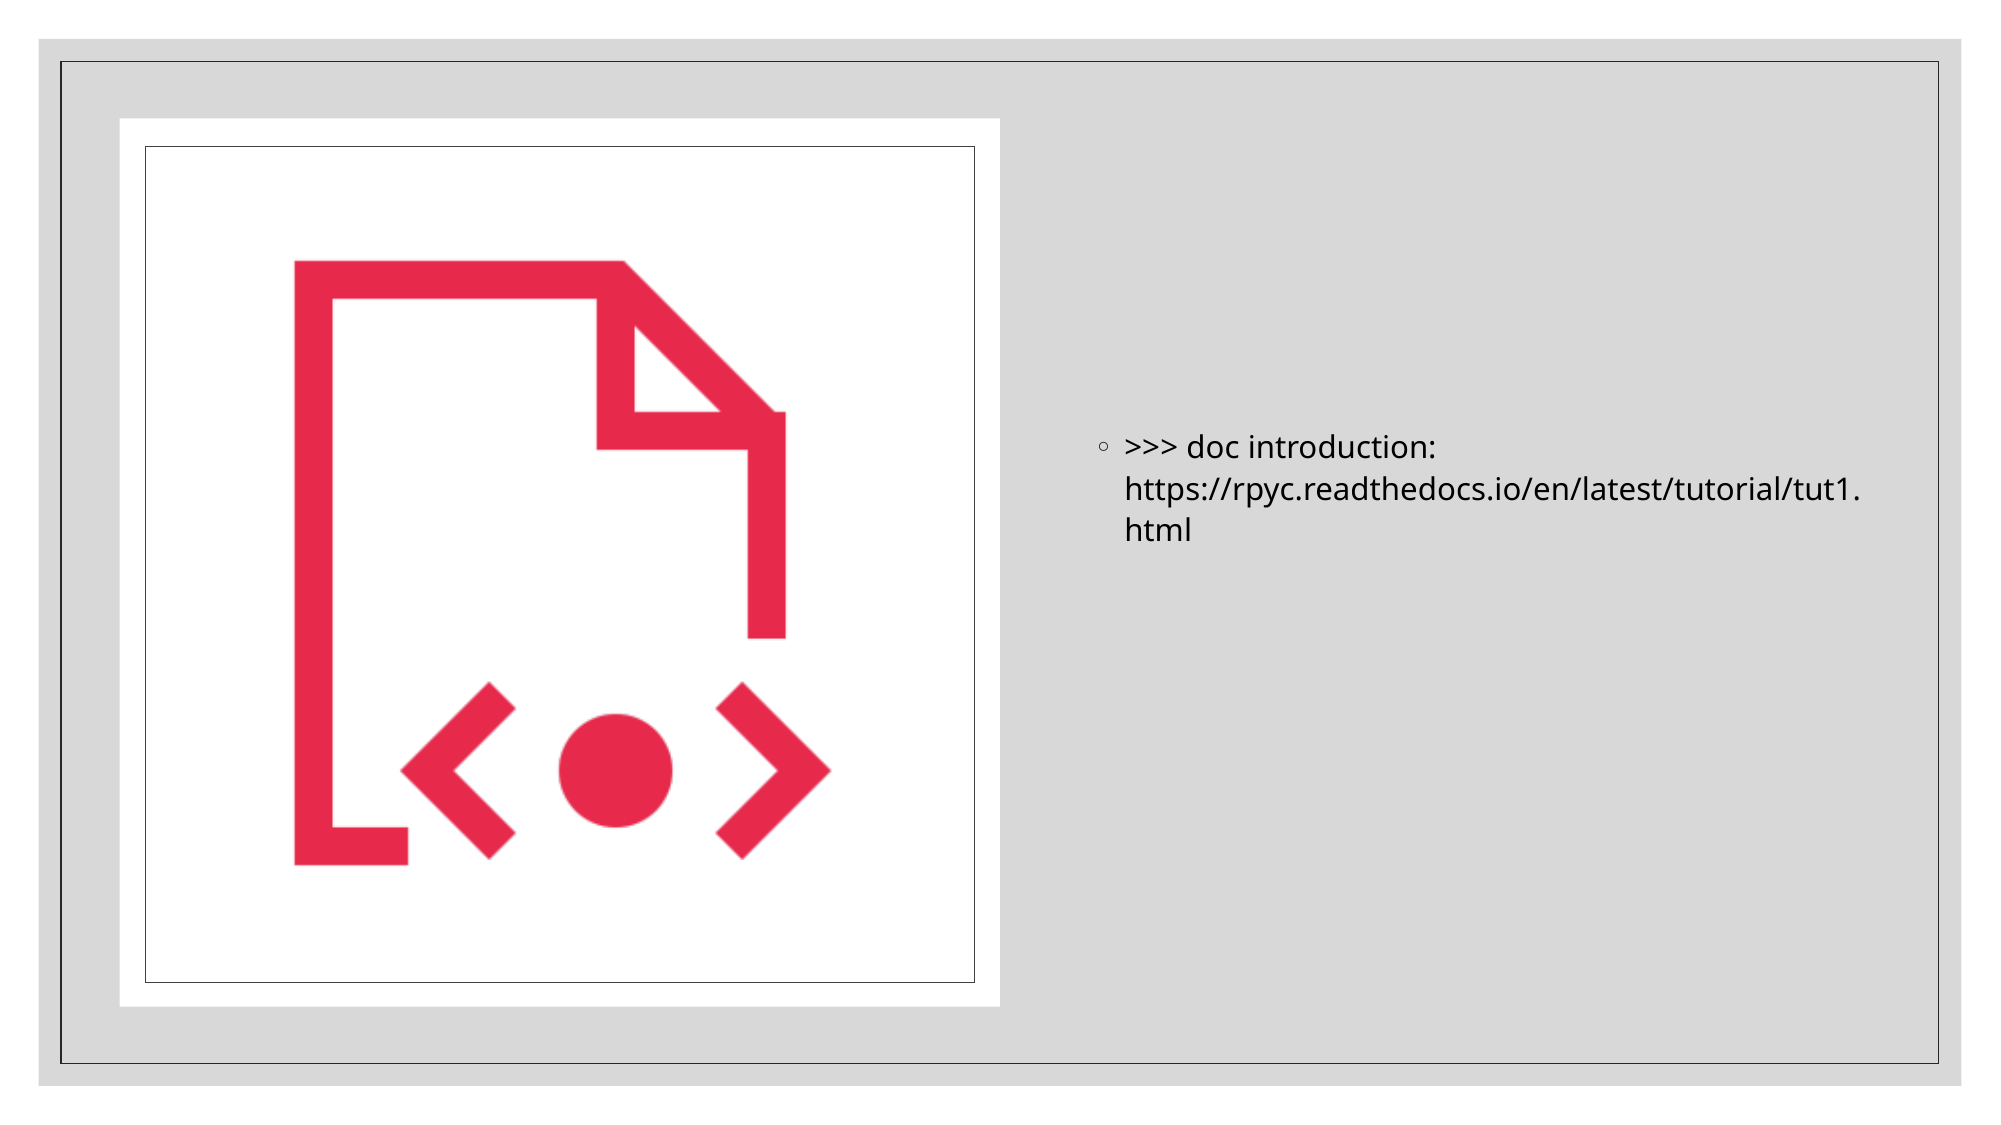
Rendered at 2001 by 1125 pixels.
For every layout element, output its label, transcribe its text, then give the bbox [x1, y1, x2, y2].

picture [197, 201, 922, 926]
text_box [145, 146, 975, 983]
text_box [119, 118, 1000, 1007]
list >>> doc introduction: https://rpyc.readthedocs.io/en/latest/tutorial/tut1.html [1079, 416, 1893, 990]
